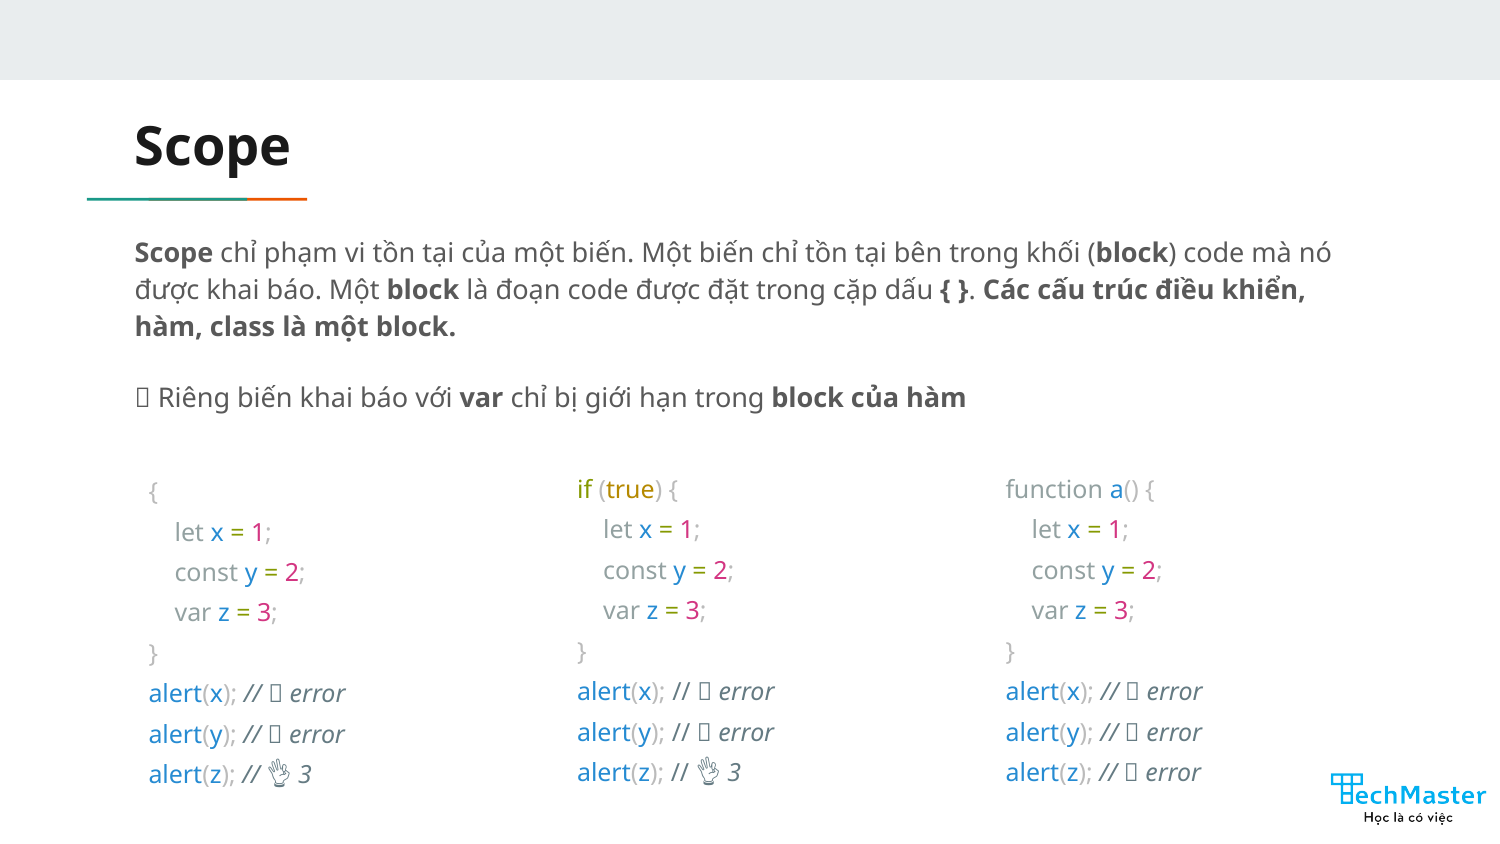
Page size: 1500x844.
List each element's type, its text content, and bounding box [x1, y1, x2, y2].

title Scope [119, 95, 1381, 184]
list Scope chỉ phạm vi tồn tại của một biến. Một biến chỉ tồn tại bên trong khối (block) code mà nó được khai báo. Một block là đoạn code được đặt trong cặp dấu { }. Các cấu trúc điều khiển, hàm, class là một block. 💡 Riêng biến khai báo với var chỉ bị giới hạn trong block của hàm [119, 215, 1381, 804]
picture [1329, 754, 1488, 844]
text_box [133, 447, 1367, 804]
